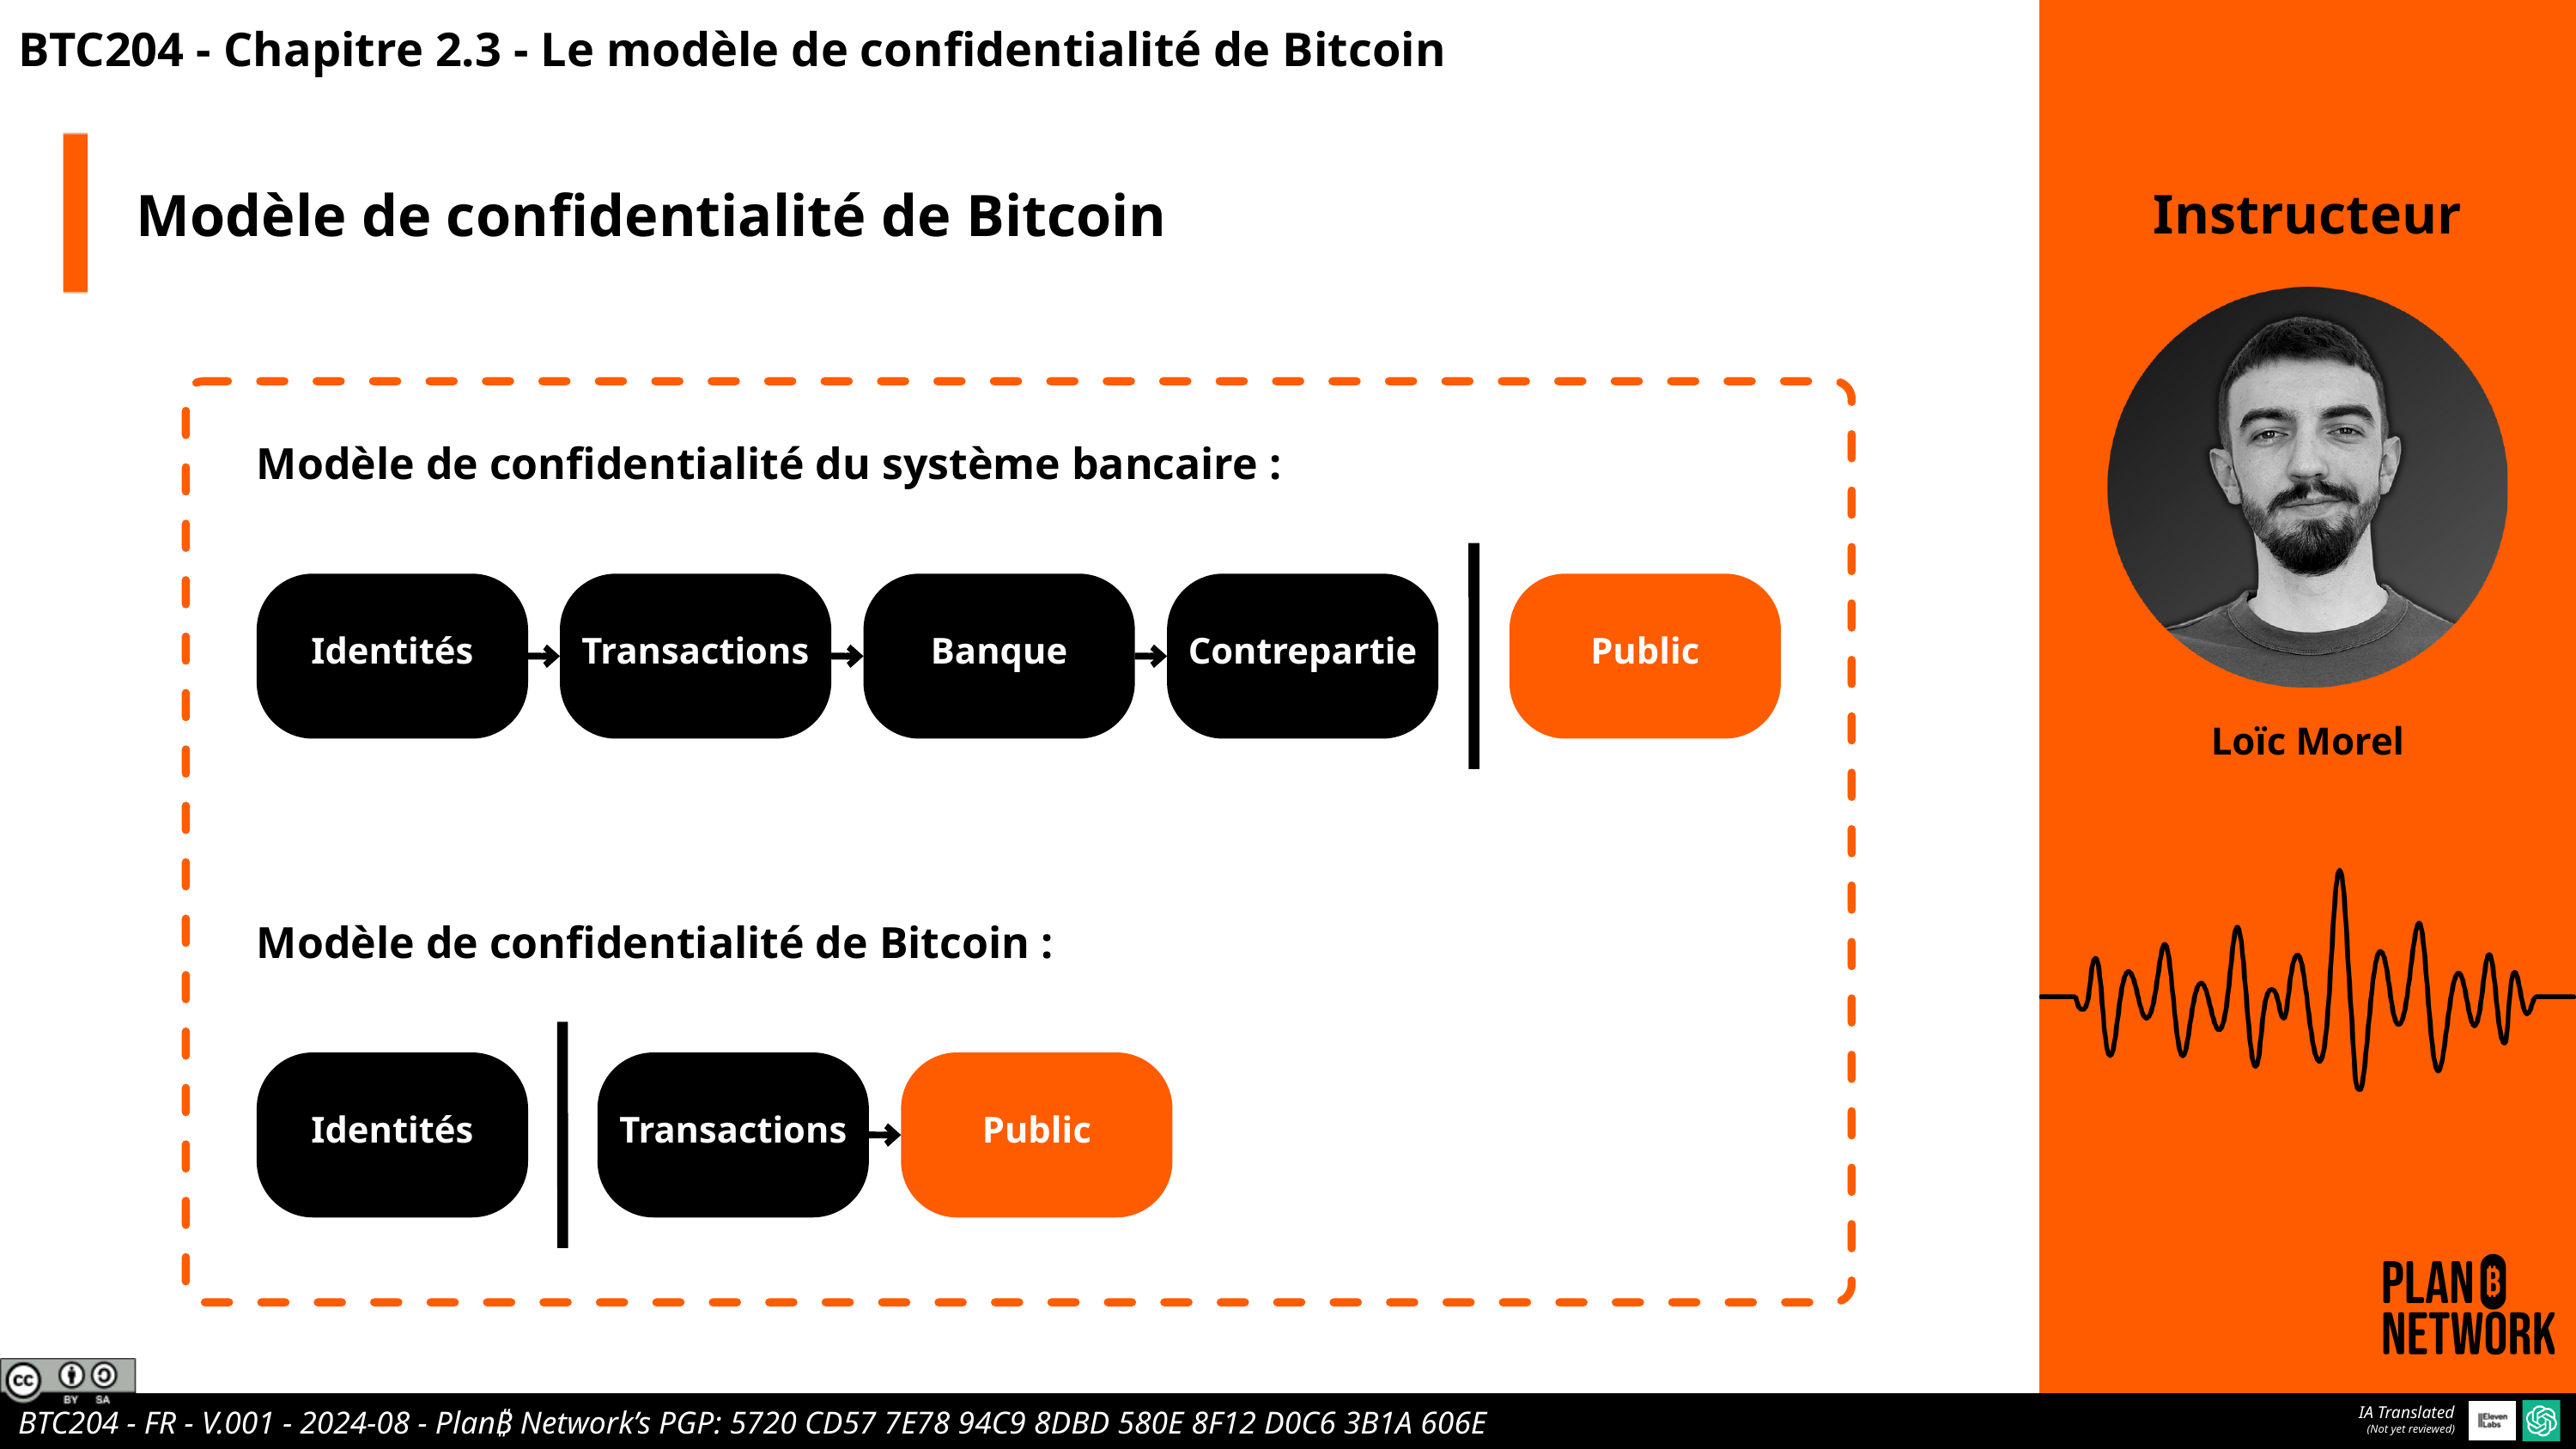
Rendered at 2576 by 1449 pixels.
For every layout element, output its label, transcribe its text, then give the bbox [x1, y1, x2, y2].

text_box [63, 128, 88, 294]
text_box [2522, 1399, 2561, 1442]
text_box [256, 573, 529, 739]
text_box BTC204 - Chapitre 2.3 - Le modèle de confidentialité de Bitcoin [18, 10, 2000, 76]
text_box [863, 573, 1135, 739]
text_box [559, 573, 832, 739]
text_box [1509, 573, 1782, 739]
text_box Modèle de confidentialité de Bitcoin [136, 167, 1850, 248]
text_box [2038, 0, 2576, 1390]
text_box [1166, 573, 1439, 739]
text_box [597, 1052, 870, 1218]
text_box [185, 380, 1852, 1303]
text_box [256, 1052, 529, 1218]
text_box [901, 1052, 1173, 1218]
text_box [0, 1358, 137, 1390]
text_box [2468, 1400, 2517, 1440]
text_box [0, 1392, 2576, 1449]
